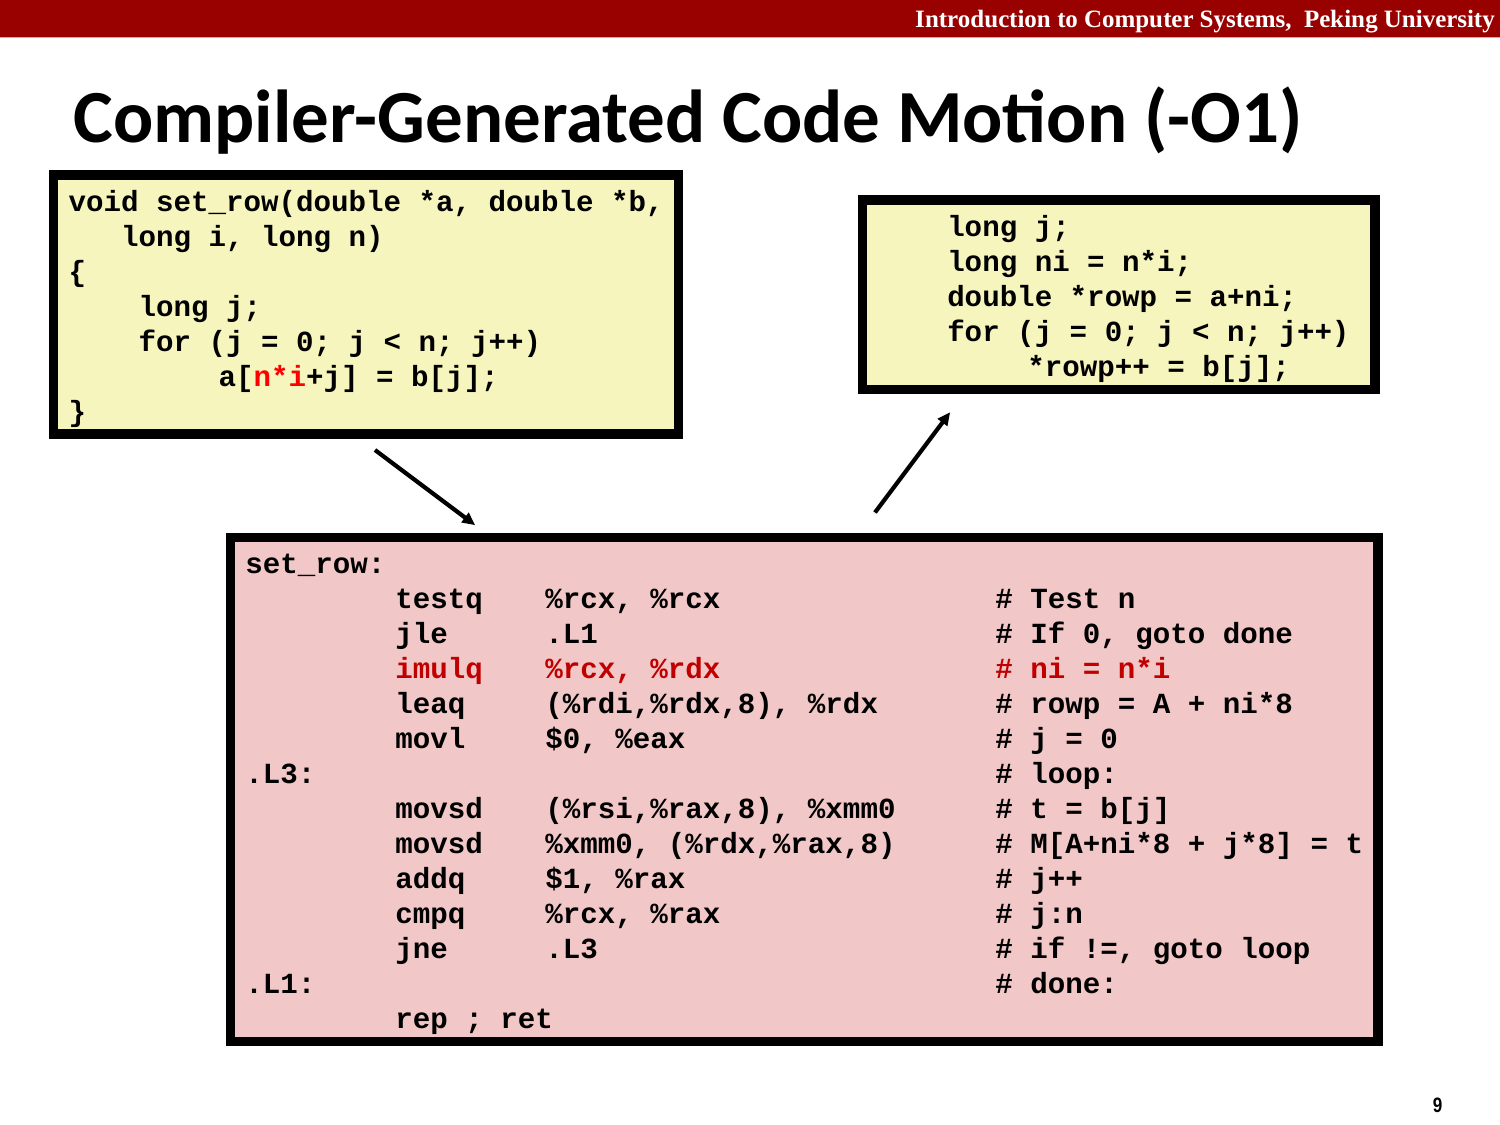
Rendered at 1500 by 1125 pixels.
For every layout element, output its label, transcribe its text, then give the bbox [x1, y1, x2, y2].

title Compiler-Generated Code Motion (-O1) [58, 49, 1384, 176]
text_box [874, 412, 950, 513]
text_box set_row: testq %rcx, %rcx # Test n jle .L1 # If 0, goto done imulq %rcx, %rdx # ni = n*i leaq (%rdi,%rdx,8), %rdx # rowp = A + ni*8 movl $0, %eax # j = 0 .L3: # loop: movsd (%rsi,%rax,8), %xmm0 # t = b[j] movsd %xmm0, (%rdx,%rax,8) # M[A+ni*8 + j*8] = t addq $1, %rax # j++ cmpq %rcx, %rax # j:n jne .L3 # if !=, goto loop .L1: # done: rep ; ret [230, 537, 1378, 1042]
text_box long j; long ni = n*i; double *rowp = a+ni; for (j = 0; j < n; j++) *rowp++ = b[j]; [862, 199, 1375, 390]
text_box void set_row(double *a, double *b, long i, long n) { long j; for (j = 0; j < n; j++) a[n*i+j] = b[j]; } [53, 174, 679, 435]
text_box [374, 449, 475, 526]
